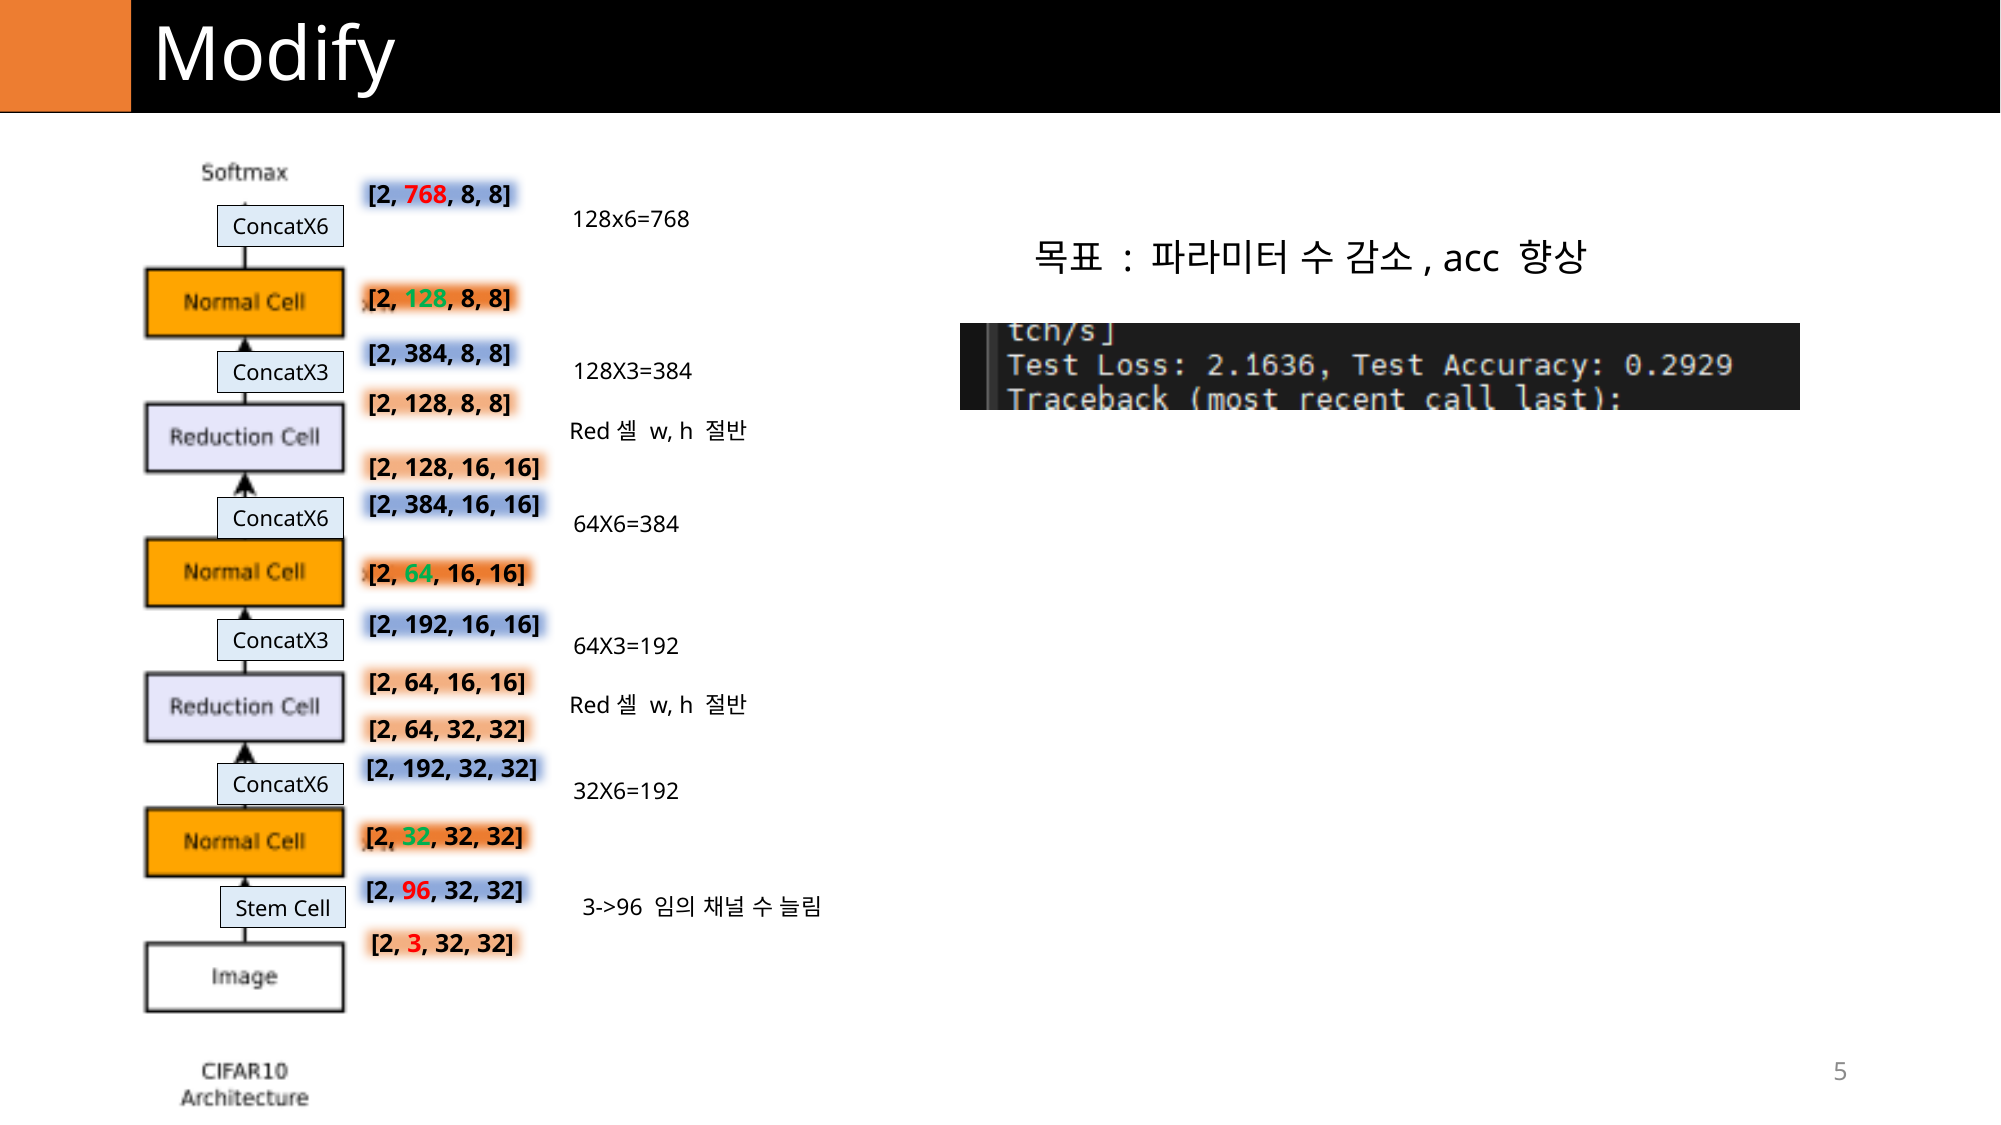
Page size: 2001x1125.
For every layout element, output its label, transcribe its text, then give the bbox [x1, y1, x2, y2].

picture [137, 118, 408, 1125]
text_box 3->96 임의 채널 수 늘림 [567, 884, 838, 928]
text_box [2, 384, 16, 16] [408, 499, 538, 509]
text_box [2, 64, 16, 16] [408, 567, 524, 577]
picture [960, 323, 1800, 410]
text_box [2, 128, 8, 8] [408, 292, 509, 302]
text_box 64X6=384 [558, 502, 695, 545]
text_box [2, 384, 8, 8] [408, 348, 509, 358]
text_box 128x6=768 [557, 197, 706, 240]
slide_number 5 [1412, 1042, 1863, 1103]
text_box [2, 192, 16, 16] [408, 619, 538, 629]
text_box [2, 64, 16, 16] [408, 676, 524, 686]
text_box [2, 128, 8, 8] [408, 397, 509, 407]
text_box [2, 96, 32, 32] [408, 884, 521, 894]
text_box 64X3=192 [558, 624, 695, 667]
title Modify [137, 0, 2000, 112]
text_box [2, 192, 32, 32] [408, 763, 535, 773]
text_box 목표 : 파라미터 수 감소, acc 향상 [1019, 226, 1603, 287]
text_box [2, 64, 32, 32] [408, 724, 524, 733]
text_box [2, 768, 8, 8] [408, 189, 509, 199]
text_box [2, 32, 32, 32] [408, 831, 521, 841]
text_box Red셀 w, h 절반 [554, 683, 763, 726]
text_box [2, 128, 16, 16] [408, 461, 538, 471]
text_box Red셀 w, h 절반 [554, 408, 763, 452]
text_box [2, 3, 32, 32] [408, 938, 512, 948]
text_box 32X6=192 [558, 769, 695, 812]
text_box 128X3=384 [558, 349, 708, 392]
